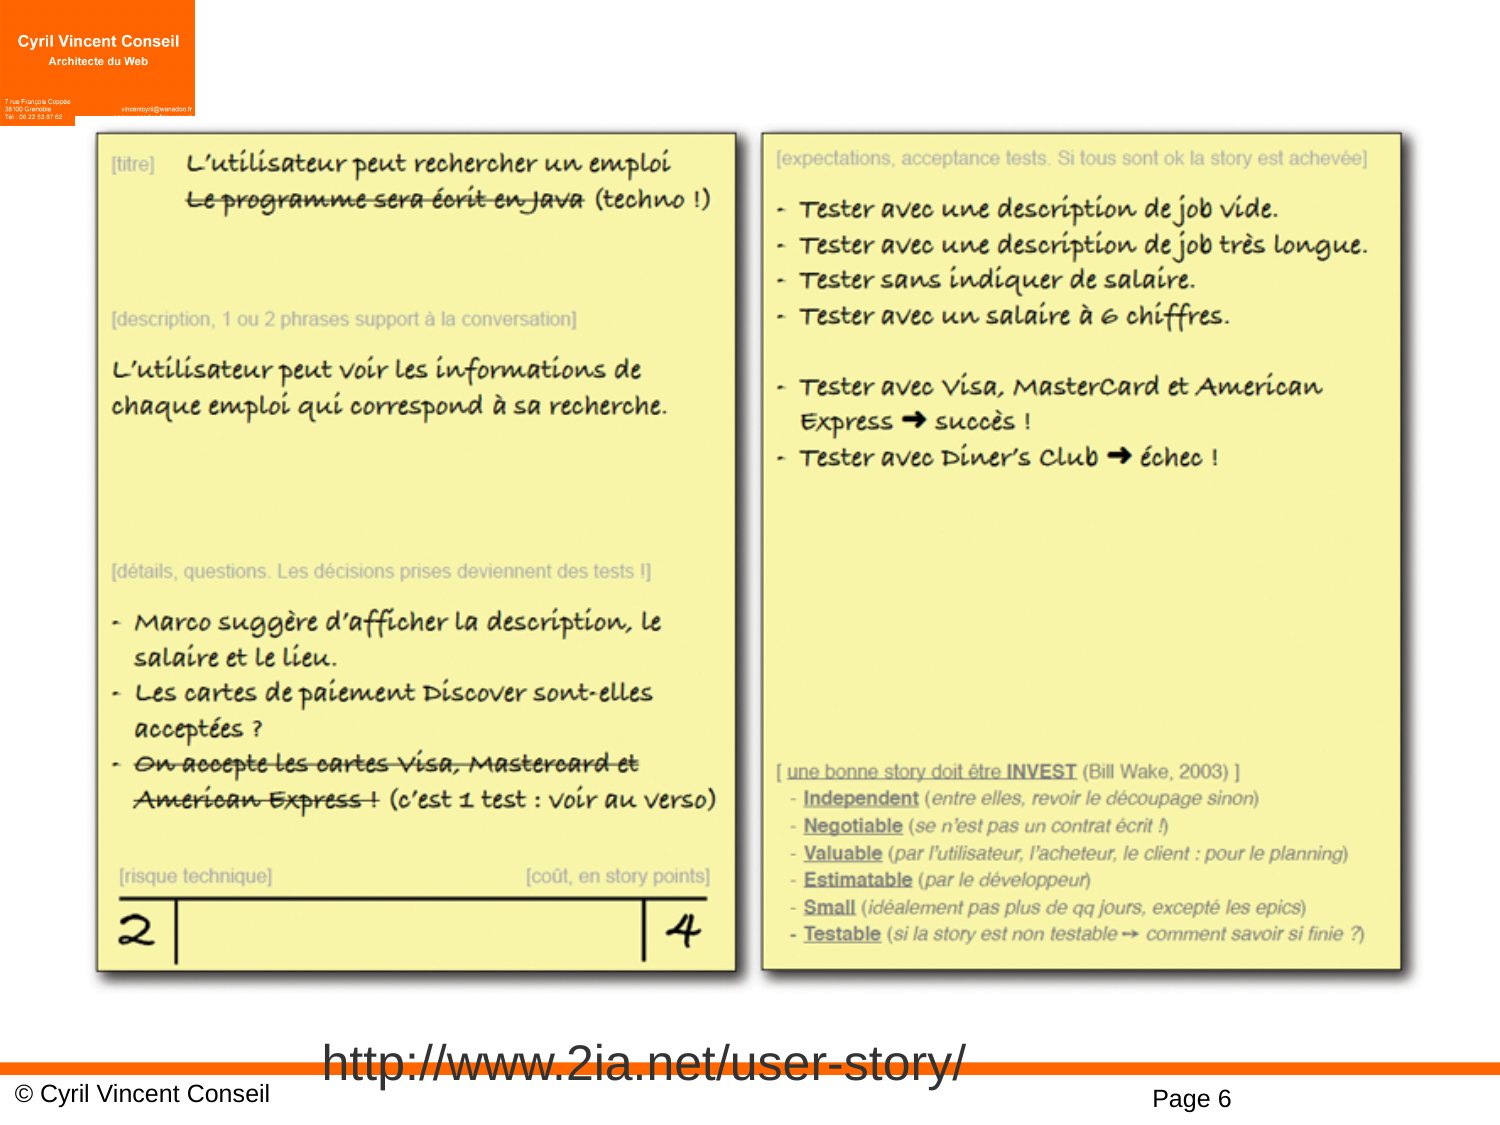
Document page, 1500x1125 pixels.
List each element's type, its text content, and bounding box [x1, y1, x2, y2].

picture [0, 0, 1426, 1008]
text_box http://www.2ia.net/user-story/ [321, 1034, 1018, 1092]
